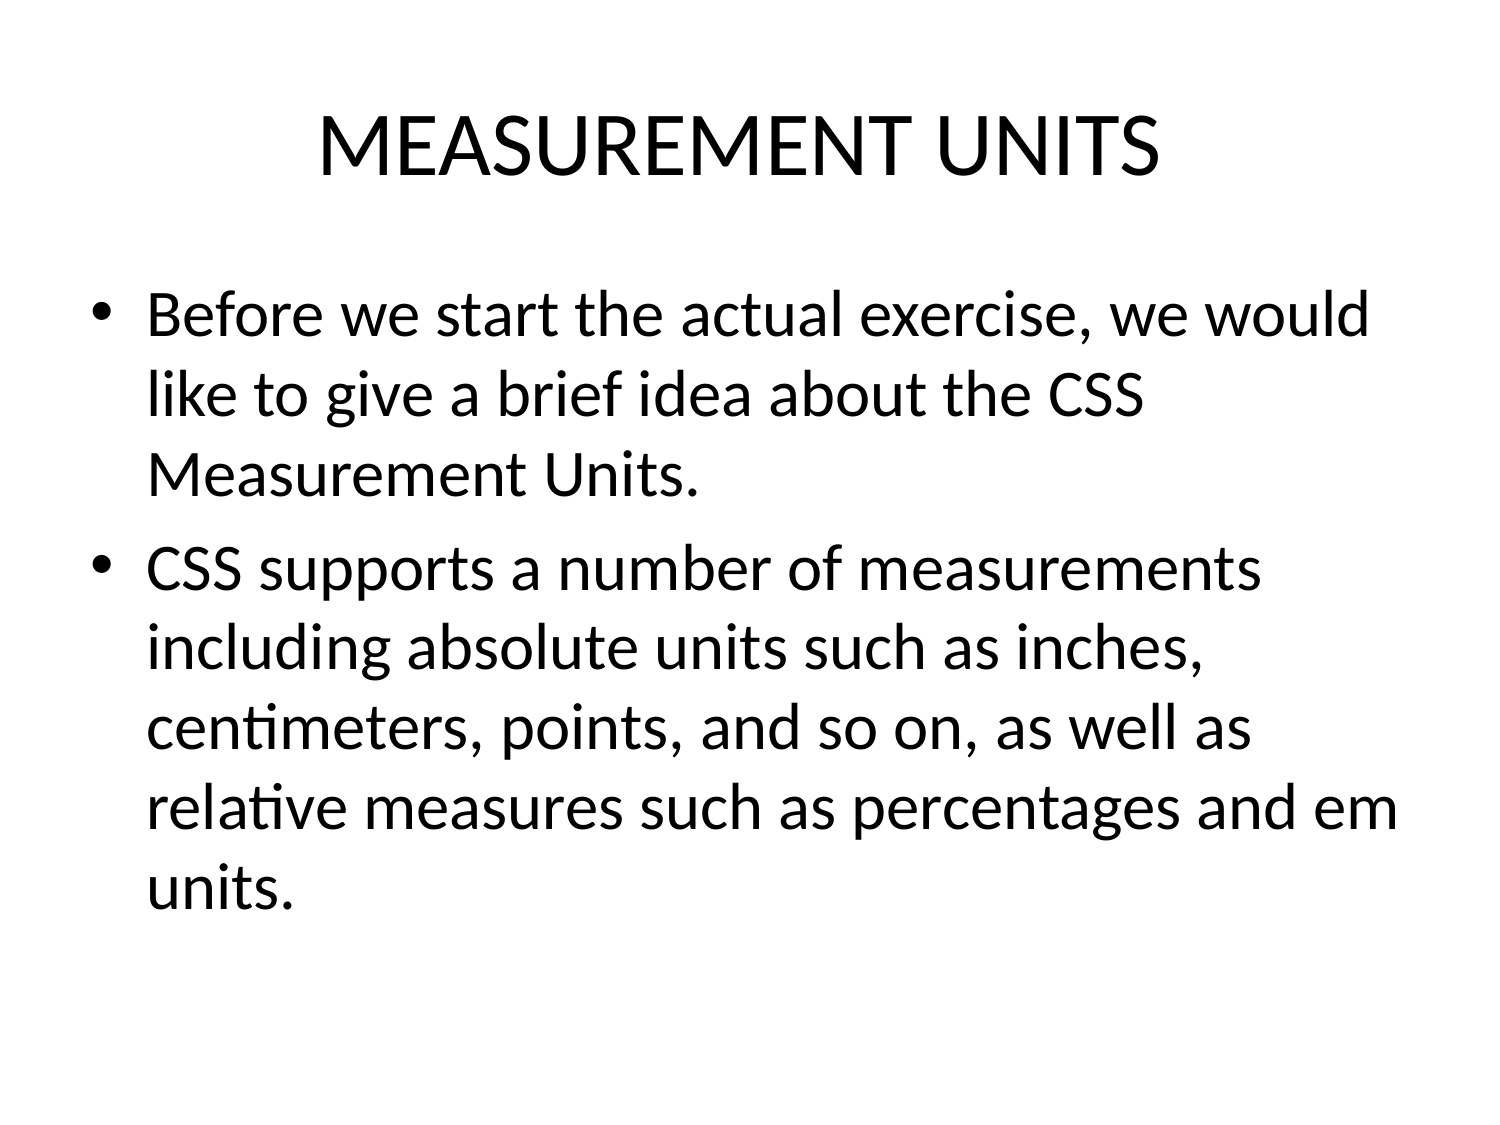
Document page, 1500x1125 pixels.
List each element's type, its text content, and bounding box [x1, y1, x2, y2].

title MEASUREMENT UNITS [75, 45, 1425, 233]
list Before we start the actual exercise, we would like to give a brief idea about the CSS Measurement Units. CSS supports a number of measurements including absolute units such as inches, centimeters, points, and so on, as well as relative measures such as percentages and em units. [75, 262, 1425, 1005]
